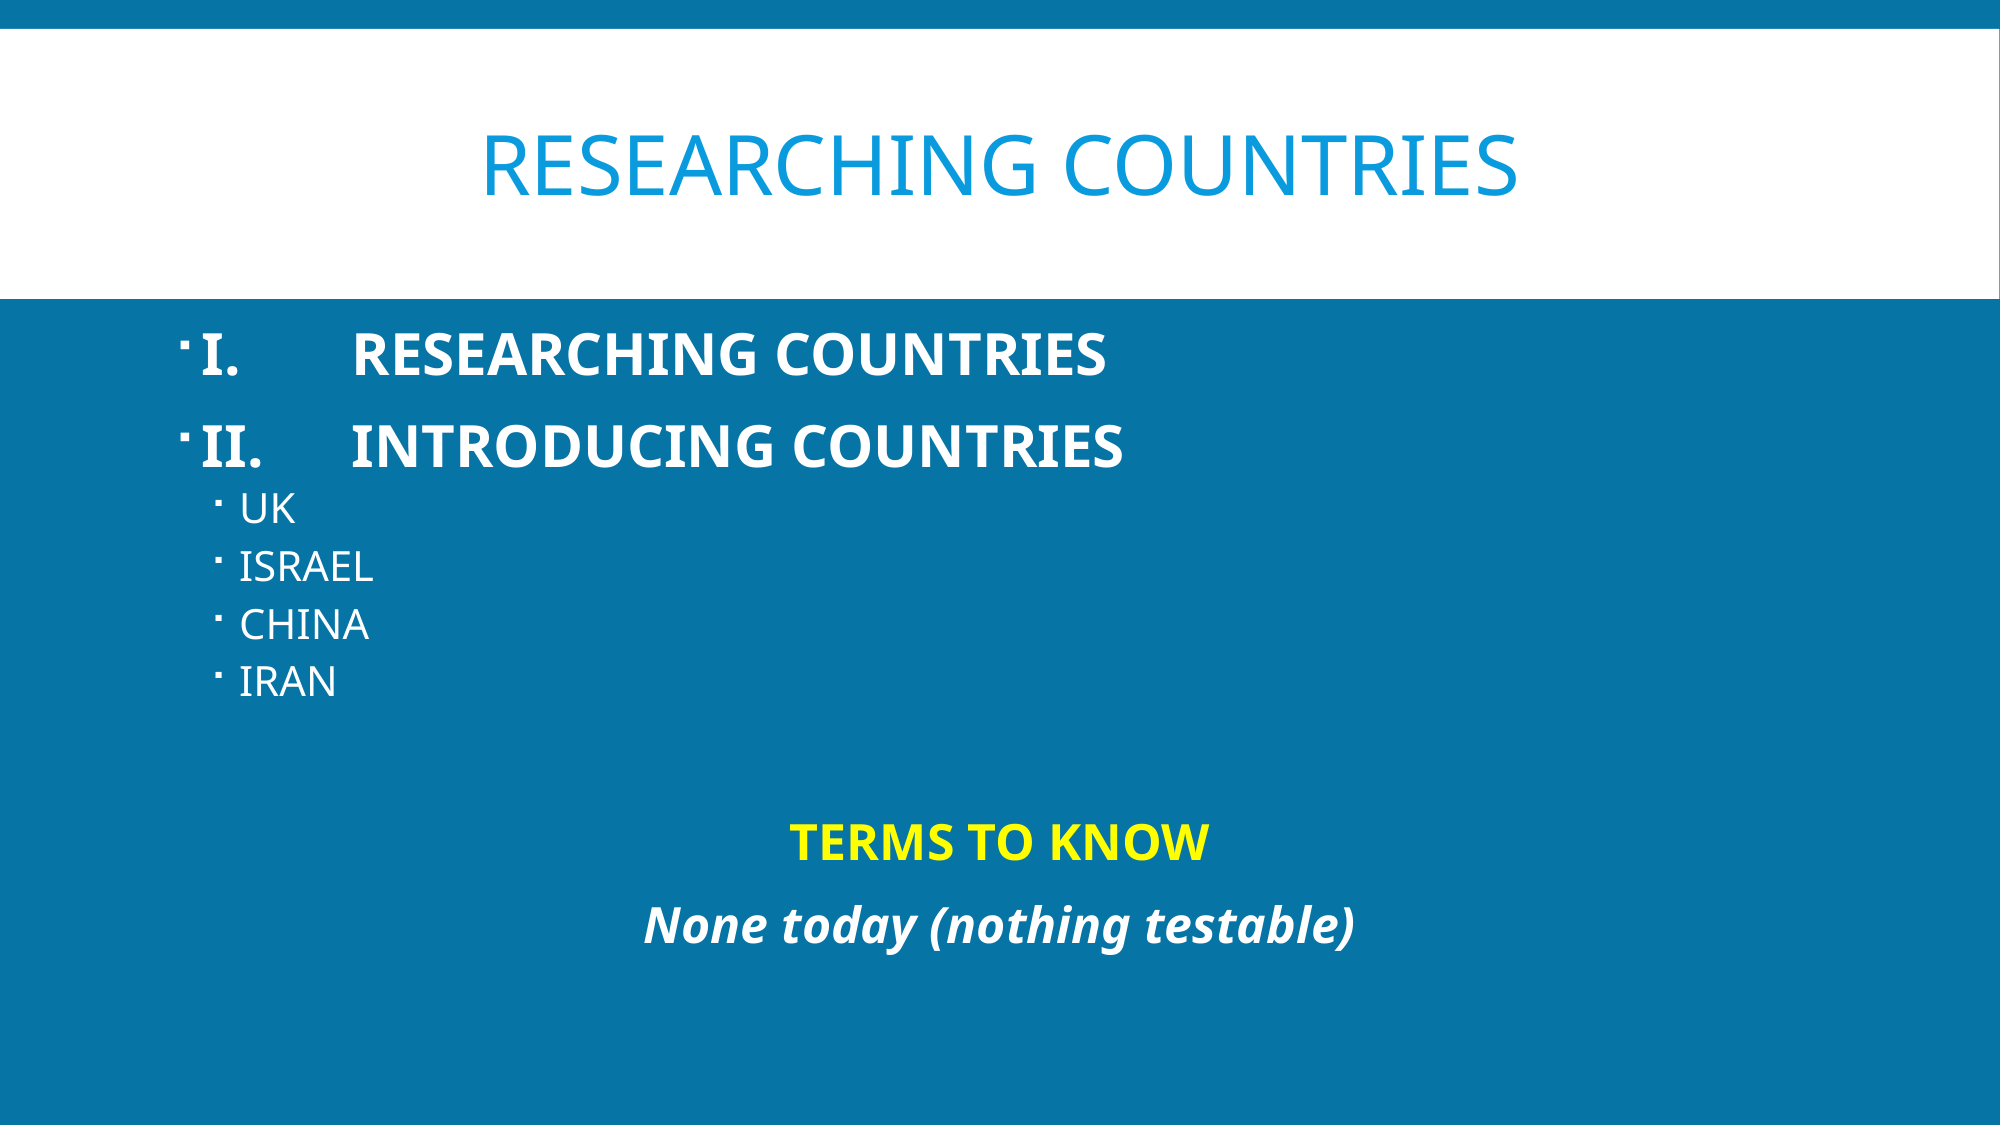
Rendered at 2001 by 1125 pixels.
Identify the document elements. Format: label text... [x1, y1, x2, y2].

list I. RESEARCHING COUNTRIES II. INTRODUCING COUNTRIES UK ISRAEL CHINA IRAN TERMS TO KNOW None today (nothing testable) [156, 317, 1844, 1089]
title RESEARCHING COUNTRIES [197, 46, 1803, 295]
